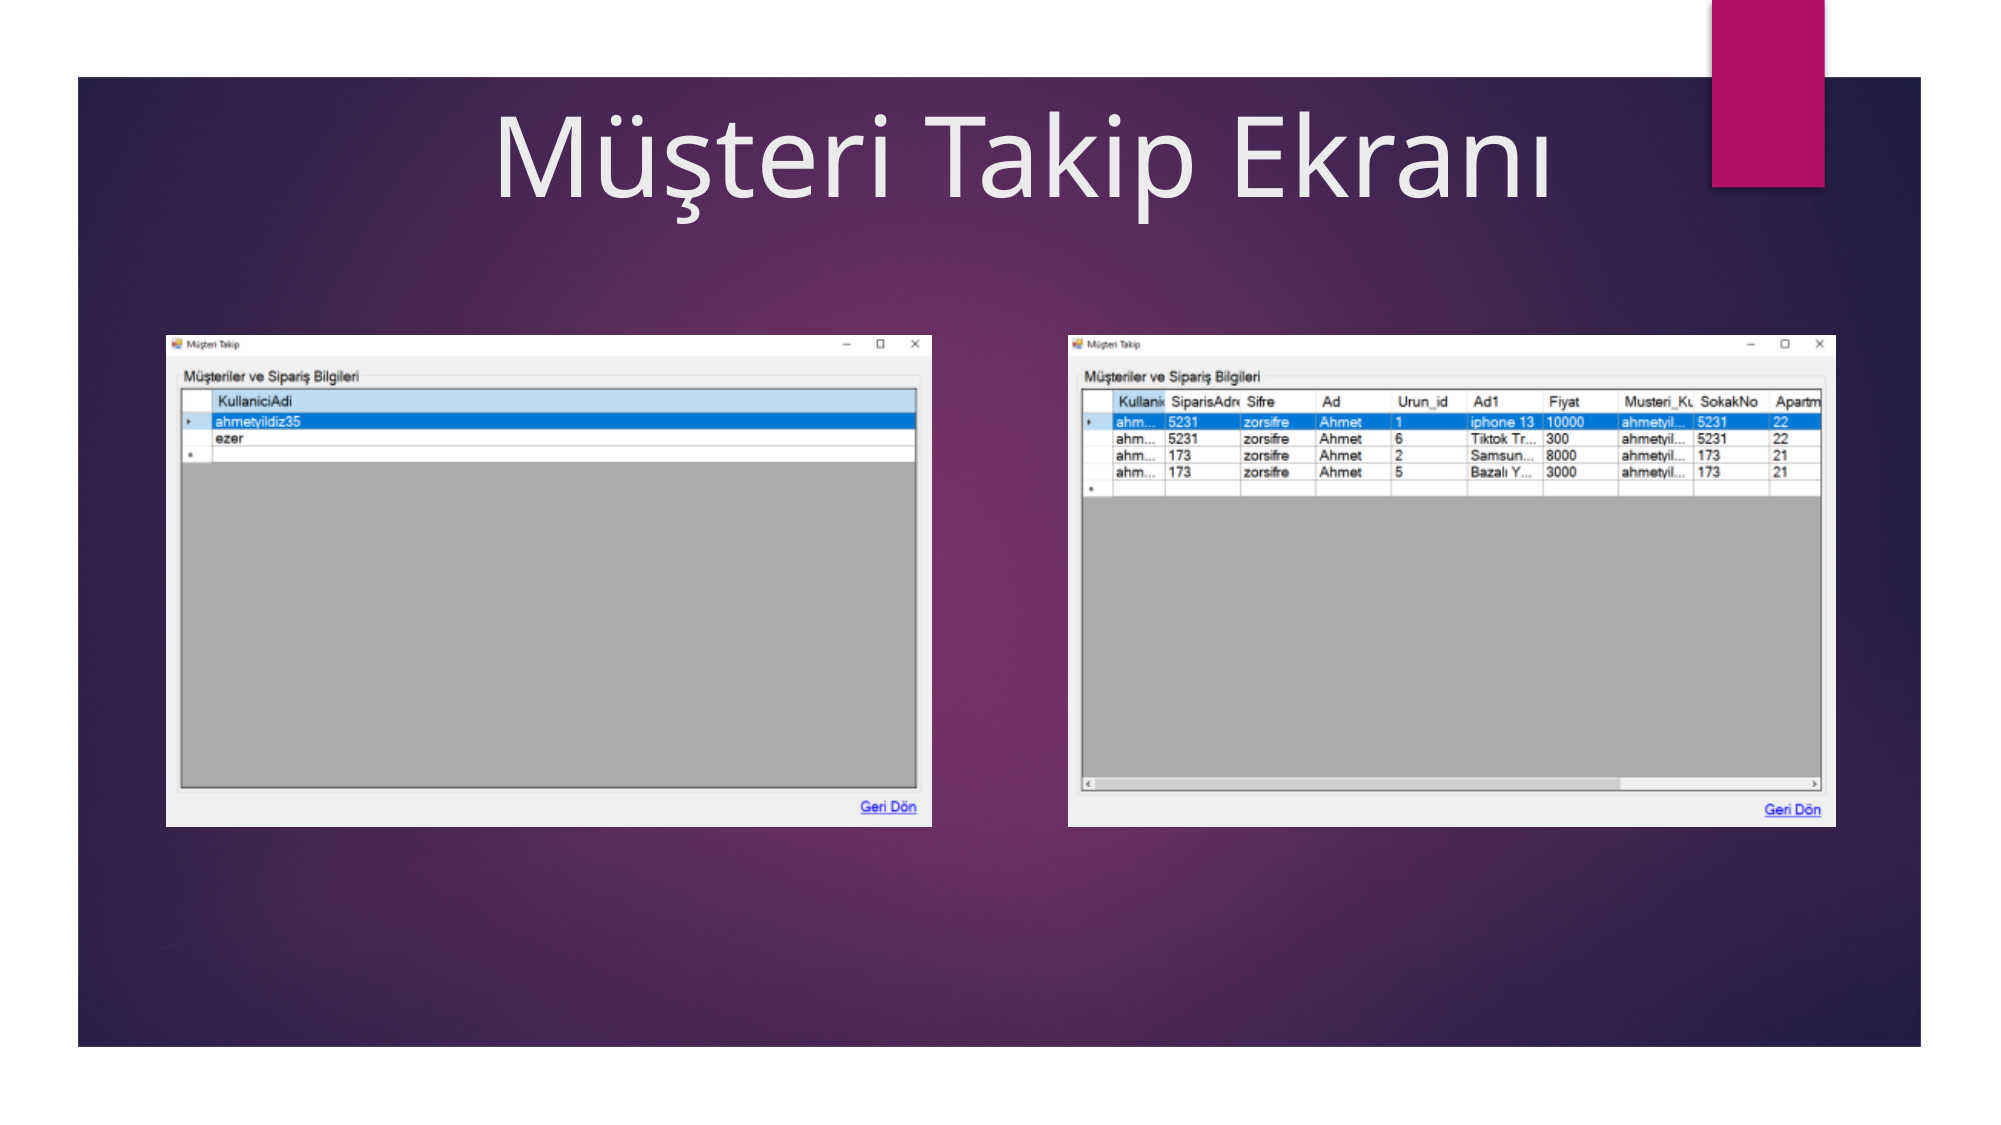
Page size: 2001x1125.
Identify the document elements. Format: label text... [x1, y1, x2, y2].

picture [166, 335, 932, 827]
picture [1068, 335, 1836, 827]
title Müşteri Takip Ekranı [221, 71, 1827, 228]
